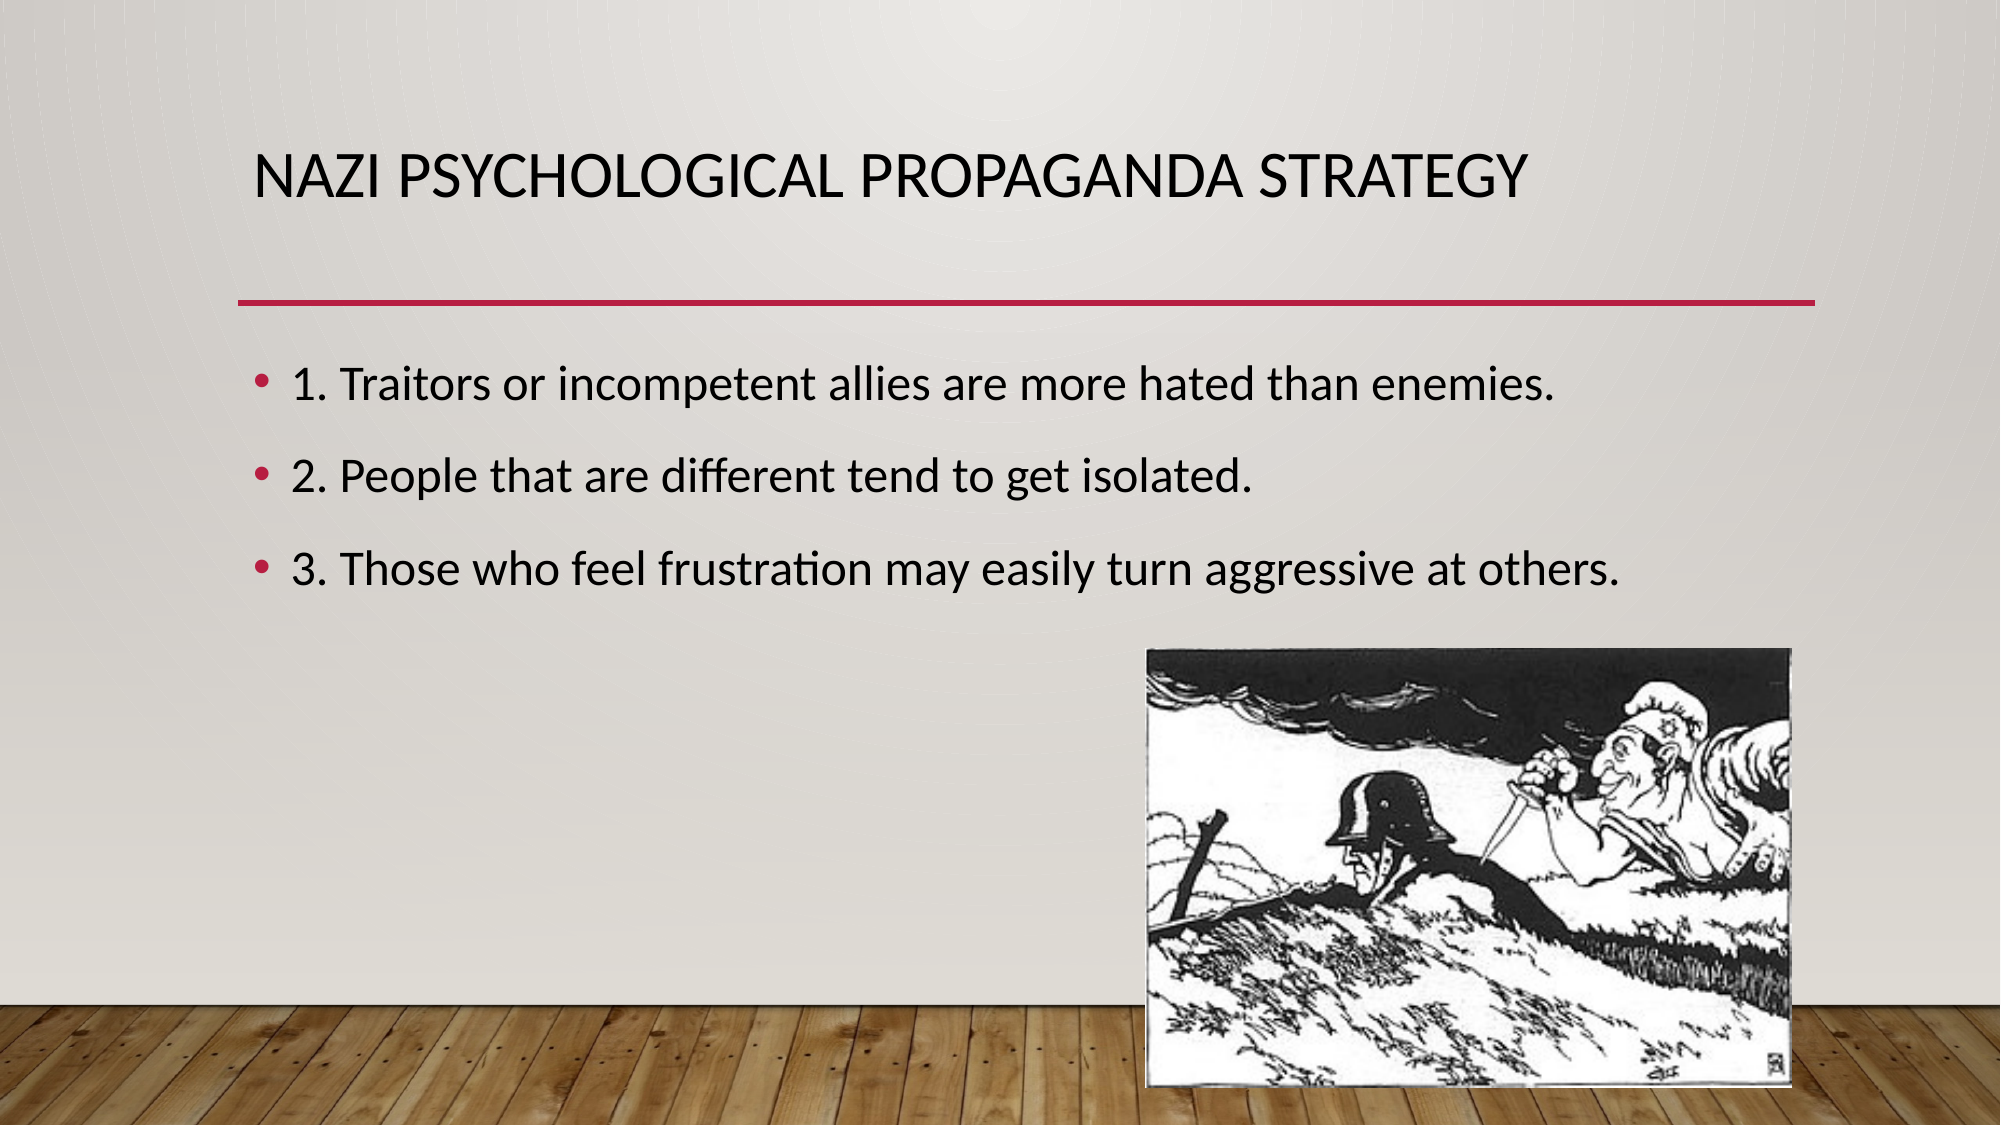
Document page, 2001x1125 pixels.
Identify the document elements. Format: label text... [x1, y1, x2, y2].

picture [0, 647, 2000, 1125]
title Nazi Psychological Propaganda strategy [238, 131, 1814, 305]
list 1. Traitors or incompetent allies are more hated than enemies. 2. People that are different tend to get isolated. 3. Those who feel frustration may easily turn aggressive at others. [238, 330, 1814, 897]
